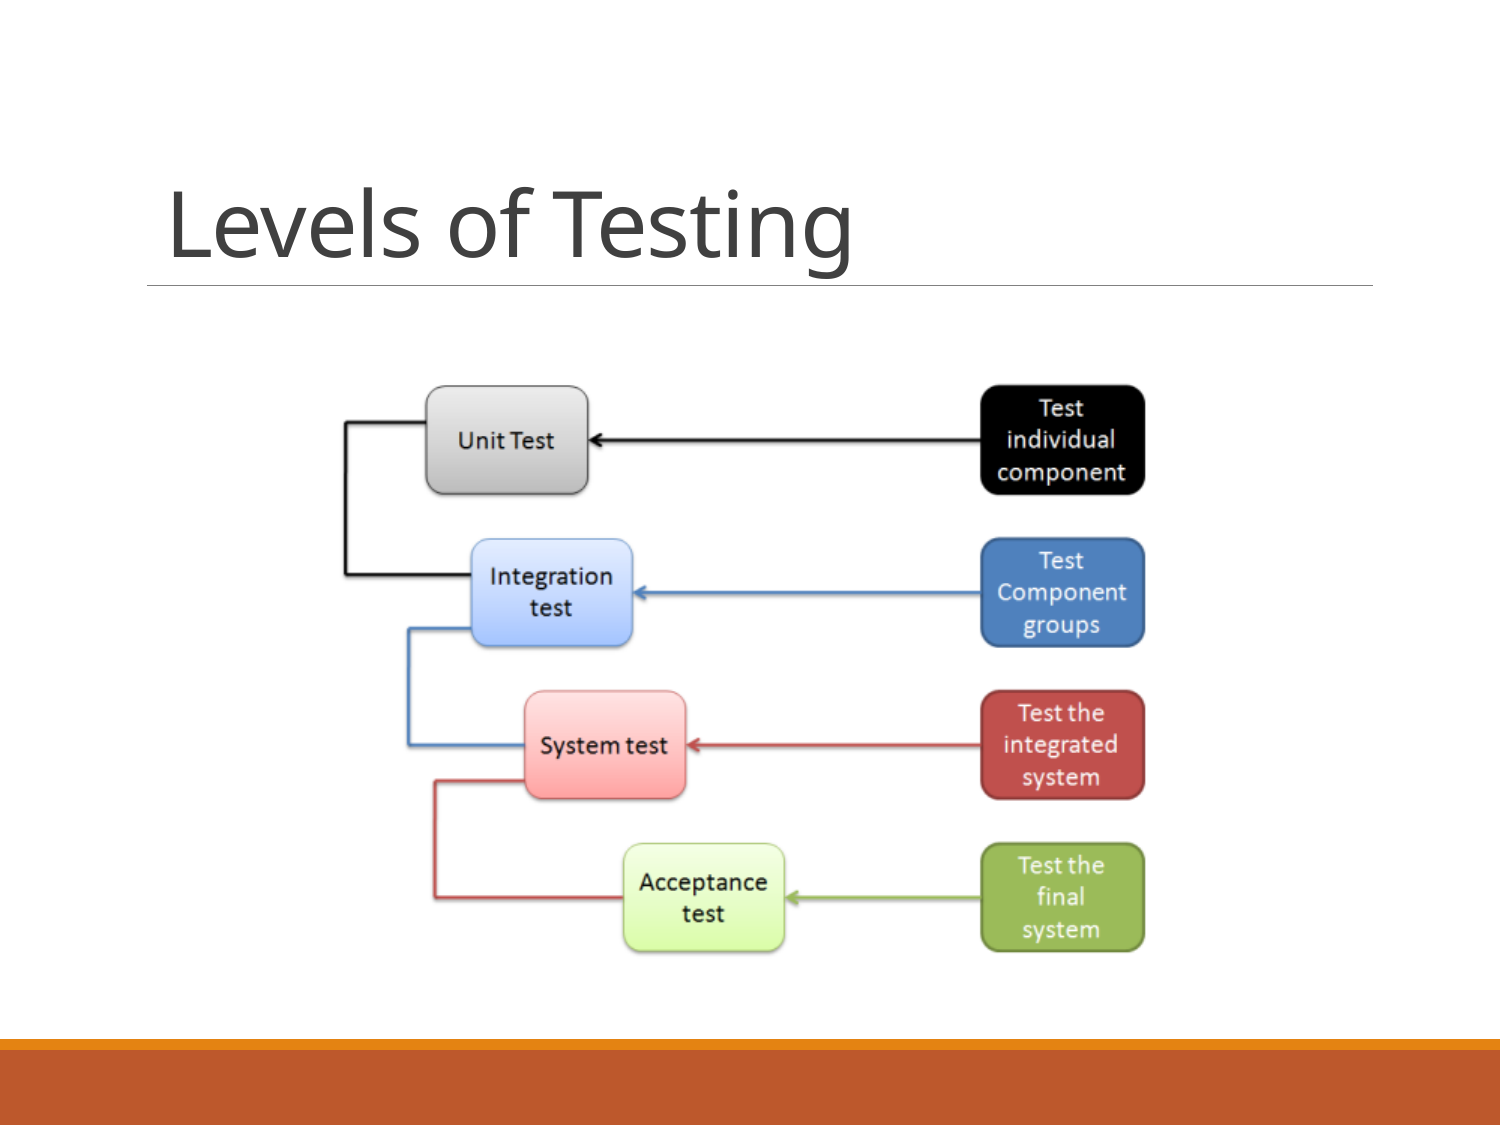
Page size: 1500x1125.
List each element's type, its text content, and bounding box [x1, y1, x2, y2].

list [320, 324, 1180, 961]
title Levels of Testing [150, 46, 1388, 284]
